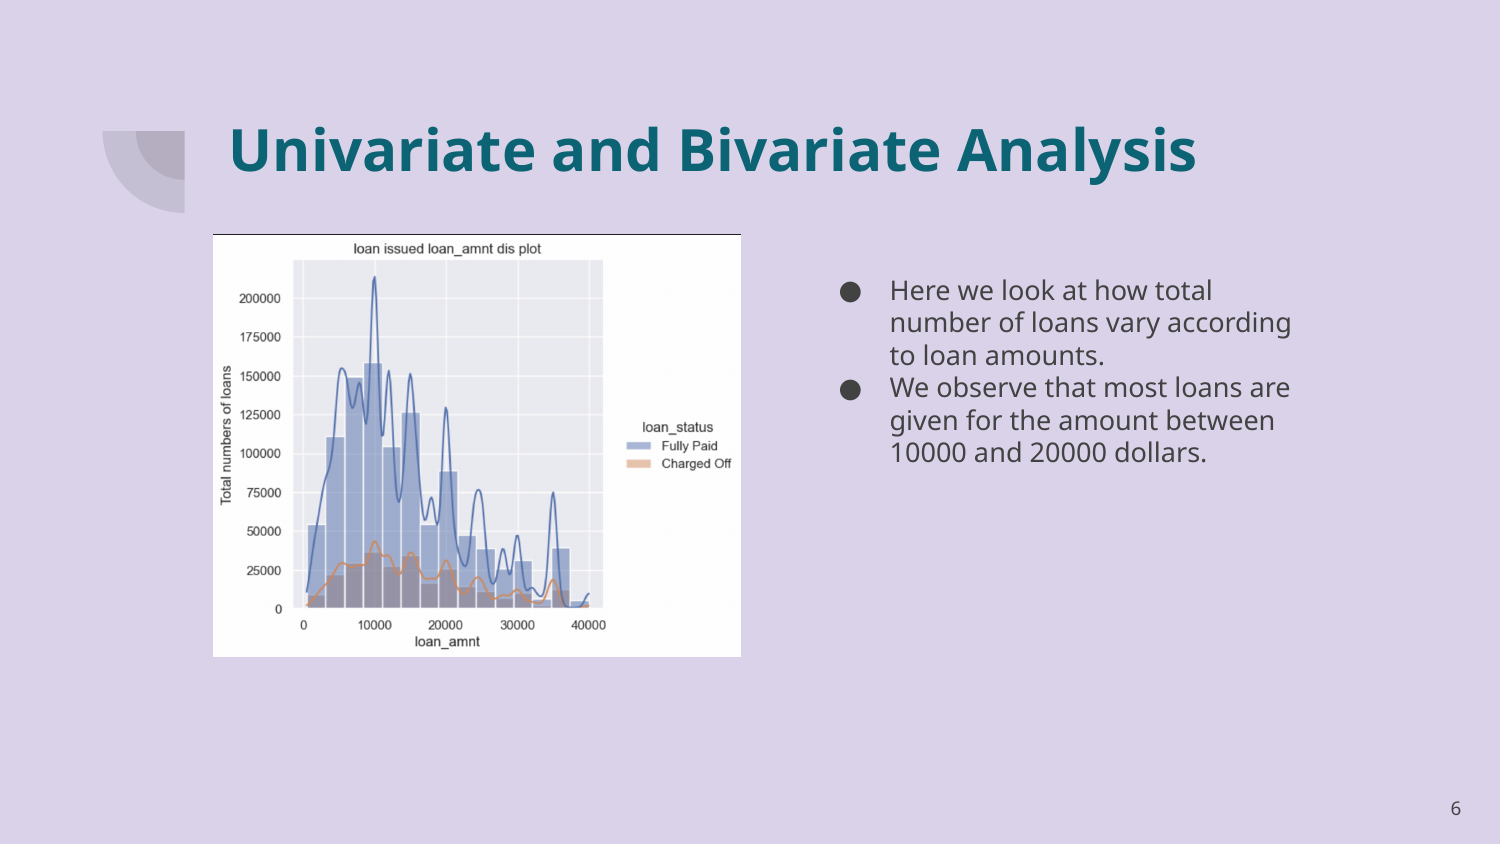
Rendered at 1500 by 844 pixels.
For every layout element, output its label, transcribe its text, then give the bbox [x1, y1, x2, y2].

title Univariate and Bivariate Analysis [213, 98, 1368, 263]
picture [213, 234, 742, 657]
text_box Here we look at how total number of loans vary according to loan amounts. We observe that most loans are given for the amount between 10000 and 20000 dollars. [799, 258, 1321, 716]
slide_number ‹#› [1386, 777, 1477, 842]
